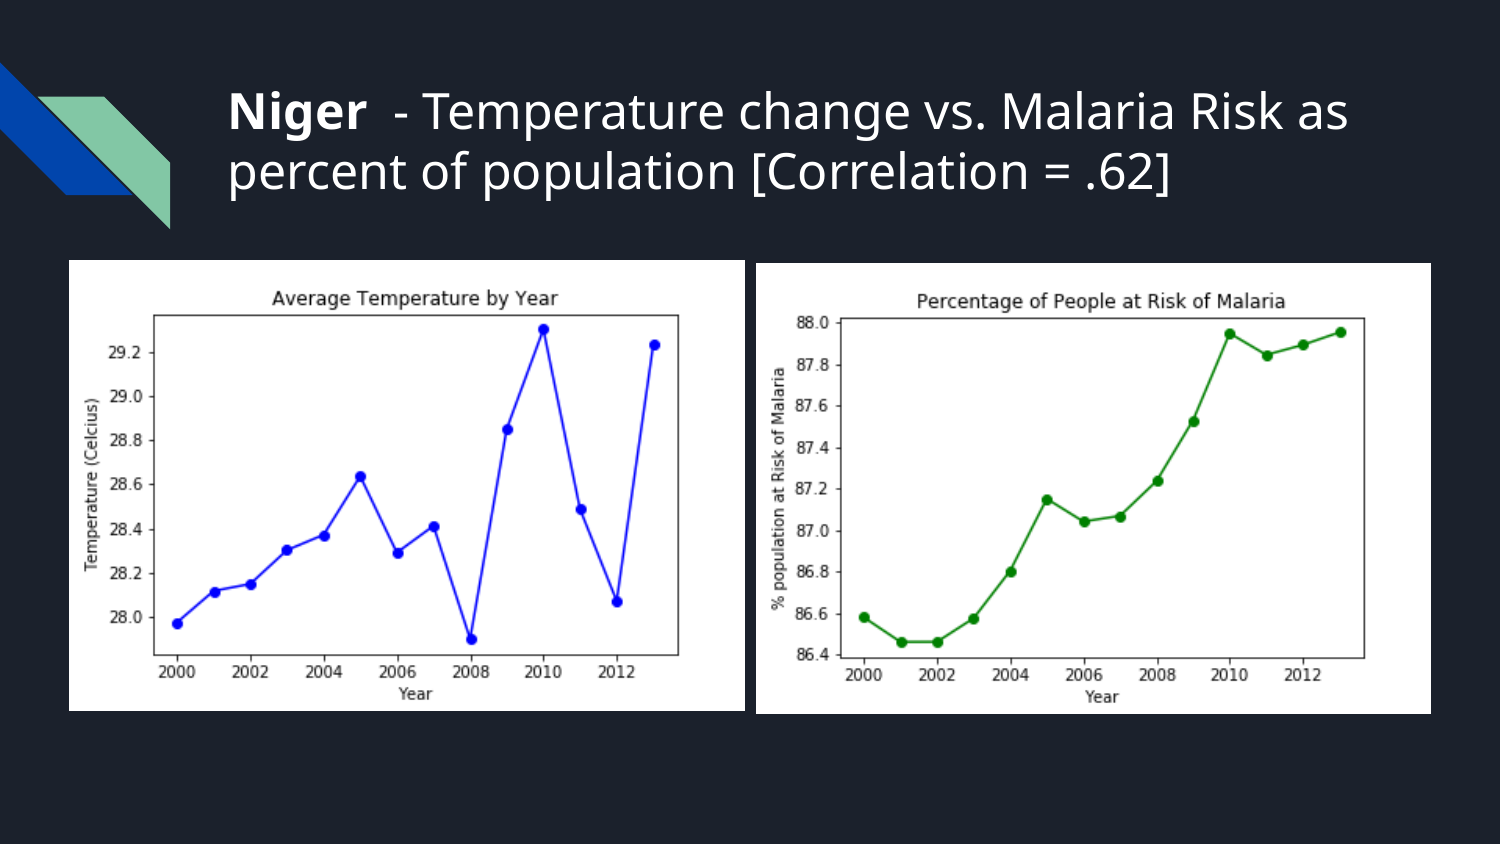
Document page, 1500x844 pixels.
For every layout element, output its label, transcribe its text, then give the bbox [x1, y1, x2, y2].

picture [69, 260, 746, 712]
title Niger - Temperature change vs. Malaria Risk as percent of population [Correlation = .62] [212, 64, 1368, 215]
picture [755, 262, 1432, 714]
text_box [379, 233, 1500, 370]
